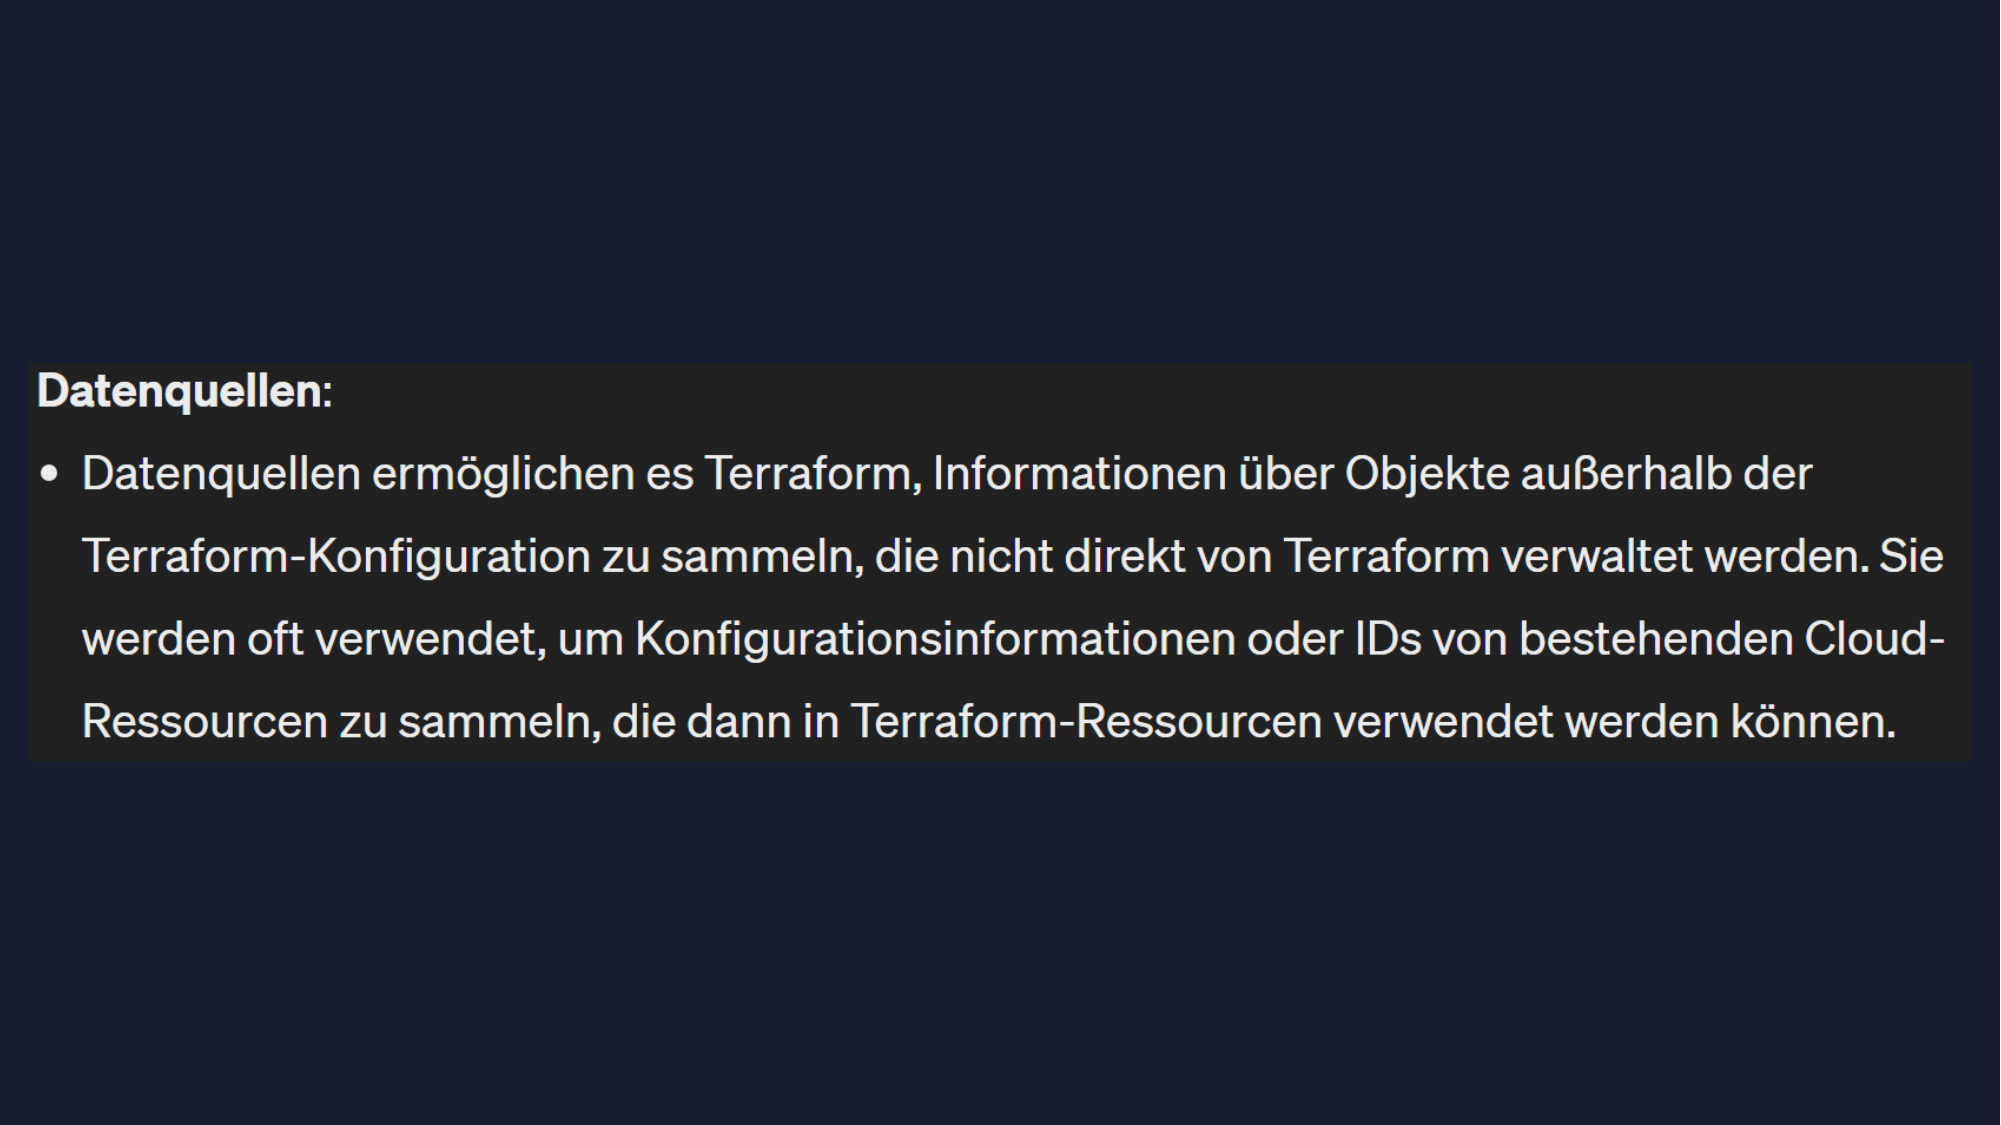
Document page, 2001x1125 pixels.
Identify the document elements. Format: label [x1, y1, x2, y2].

picture [29, 363, 1971, 761]
